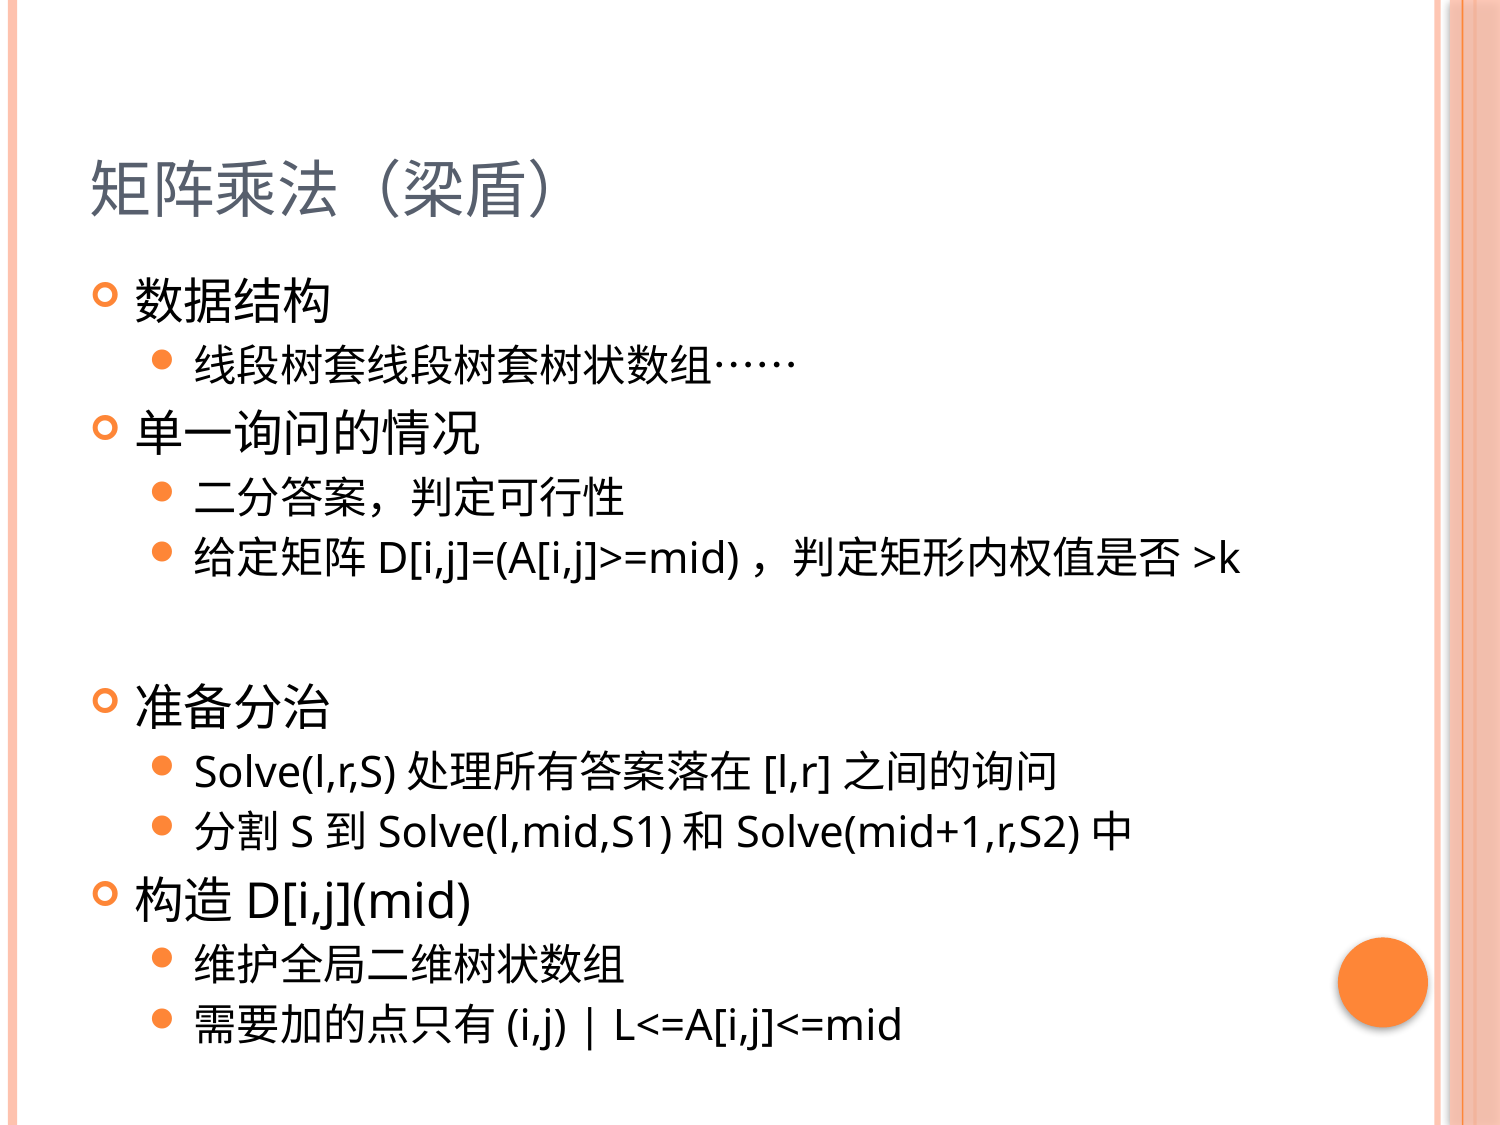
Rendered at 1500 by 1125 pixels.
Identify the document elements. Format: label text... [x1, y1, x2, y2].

list 数据结构 线段树套线段树套树状数组…… 单一询问的情况 二分答案，判定可行性 给定矩阵D[i,j]=(A[i,j]>=mid)，判定矩形内权值是否>k 准备分治 Solve(l,r,S)处理所有答案落在[l,r]之间的询问 分割S到Solve(l,mid,S1)和Solve(mid+1,r,S2)中 构造D[i,j](mid) 维护全局二维树状数组 需要加的点只有(i,j) | L<=A[i,j]<=mid [75, 262, 1300, 1062]
title 矩阵乘法（梁盾） [75, 45, 1300, 233]
